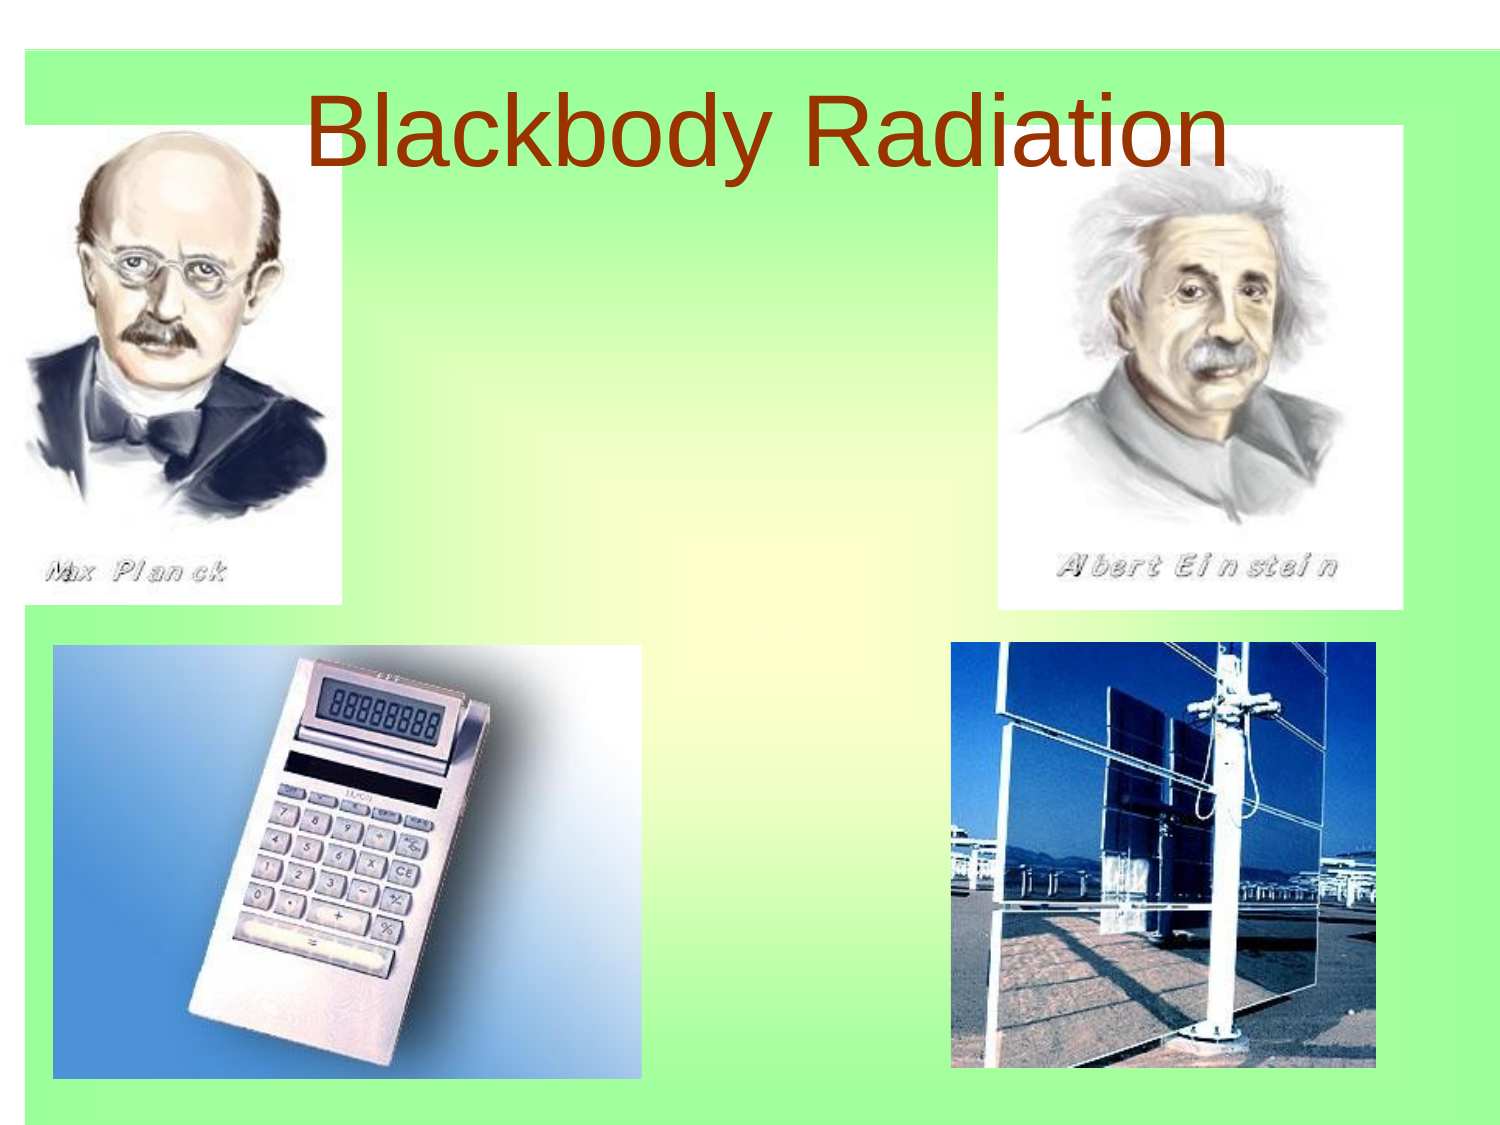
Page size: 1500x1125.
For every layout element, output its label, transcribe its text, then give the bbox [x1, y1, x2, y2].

text_box [998, 125, 1404, 610]
title Blackbody Radiation [300, 62, 1235, 253]
text_box [24, 49, 1500, 1125]
text_box [53, 645, 642, 1079]
text_box [950, 642, 1376, 1068]
text_box [0, 125, 343, 605]
